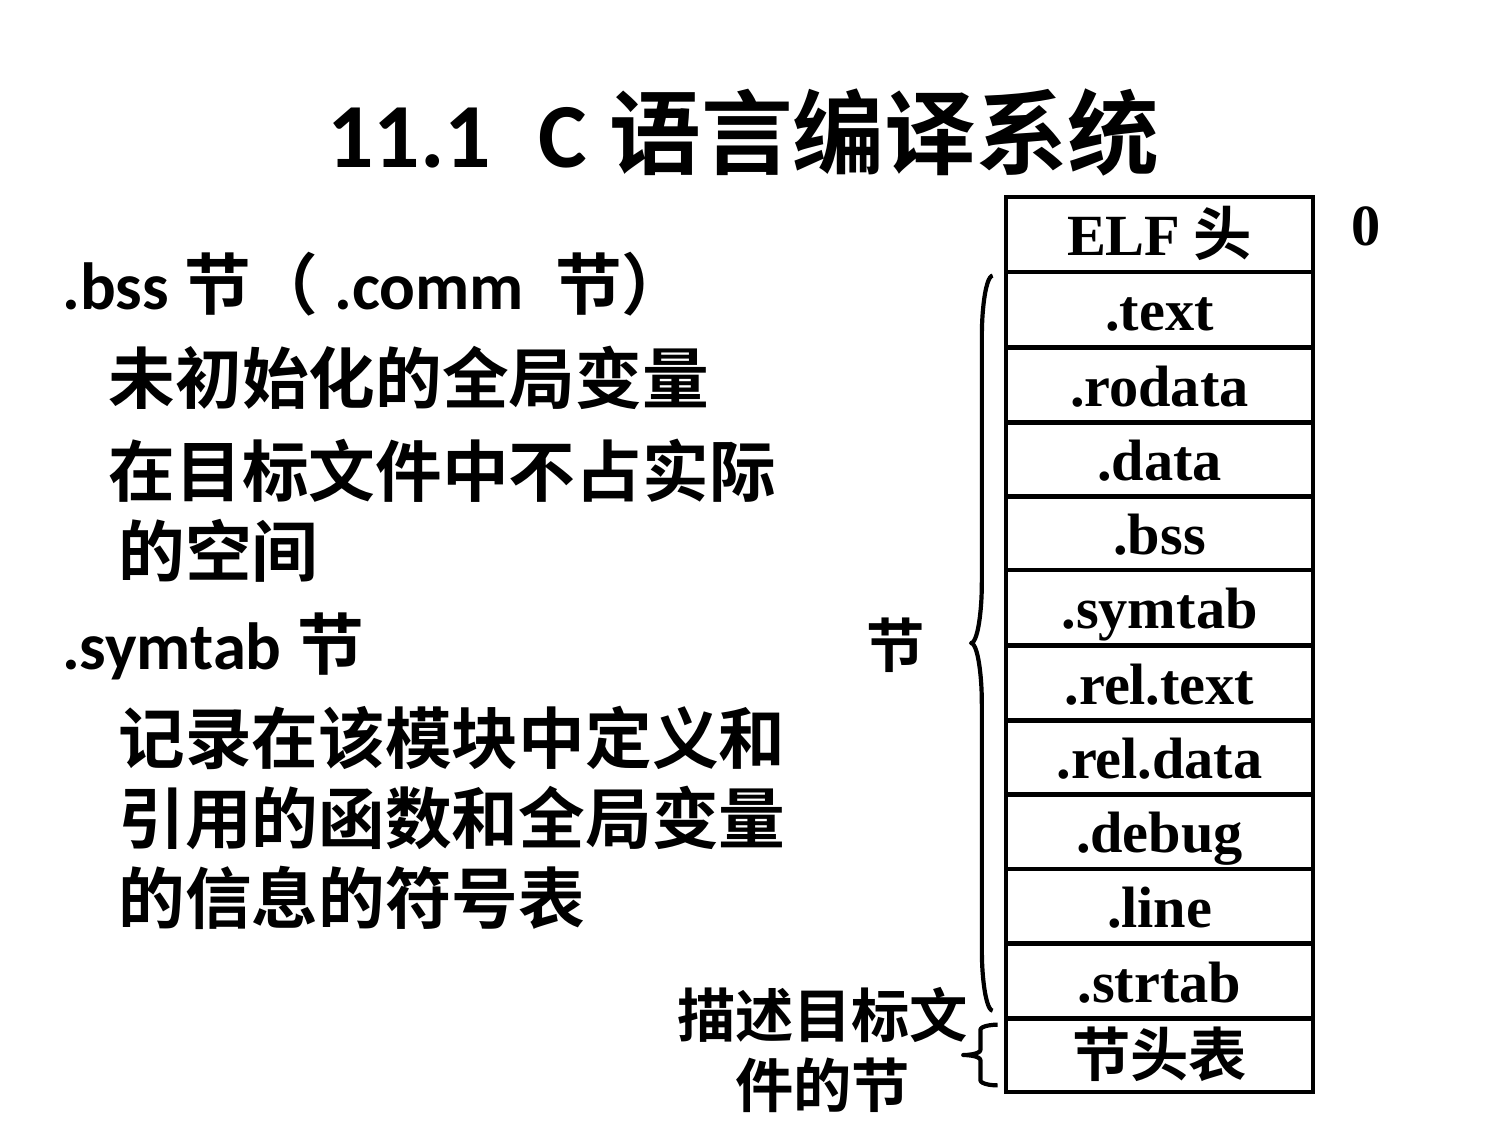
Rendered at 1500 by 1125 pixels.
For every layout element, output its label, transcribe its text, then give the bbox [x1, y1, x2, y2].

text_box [674, 187, 1401, 1125]
title 11.1 C语言编译系统 [50, 37, 1438, 225]
list .bss节（.comm 节） 未初始化的全局变量 在目标文件中不占实际的空间 .symtab节 记录在该模块中定义和引用的函数和全局变量的信息的符号表 [47, 235, 669, 1063]
